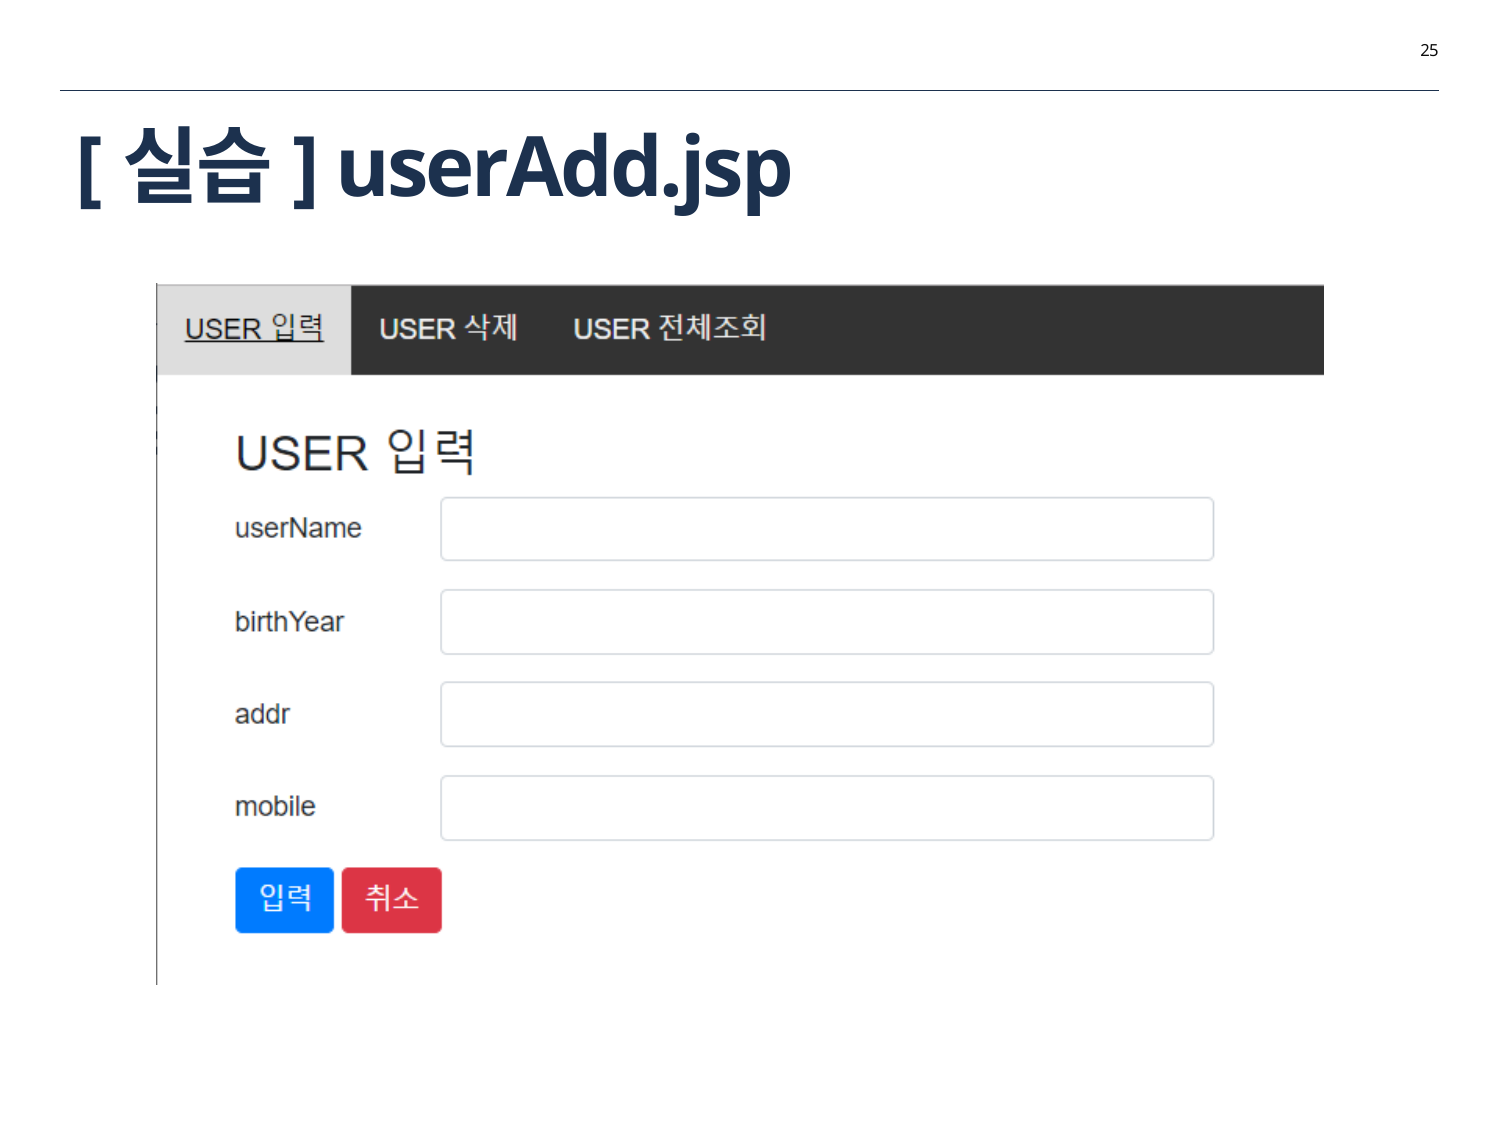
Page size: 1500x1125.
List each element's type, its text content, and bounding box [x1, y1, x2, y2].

title [실습] userAdd.jsp [60, 93, 1438, 233]
picture [156, 282, 1324, 986]
text_box 25 [1193, 32, 1454, 70]
